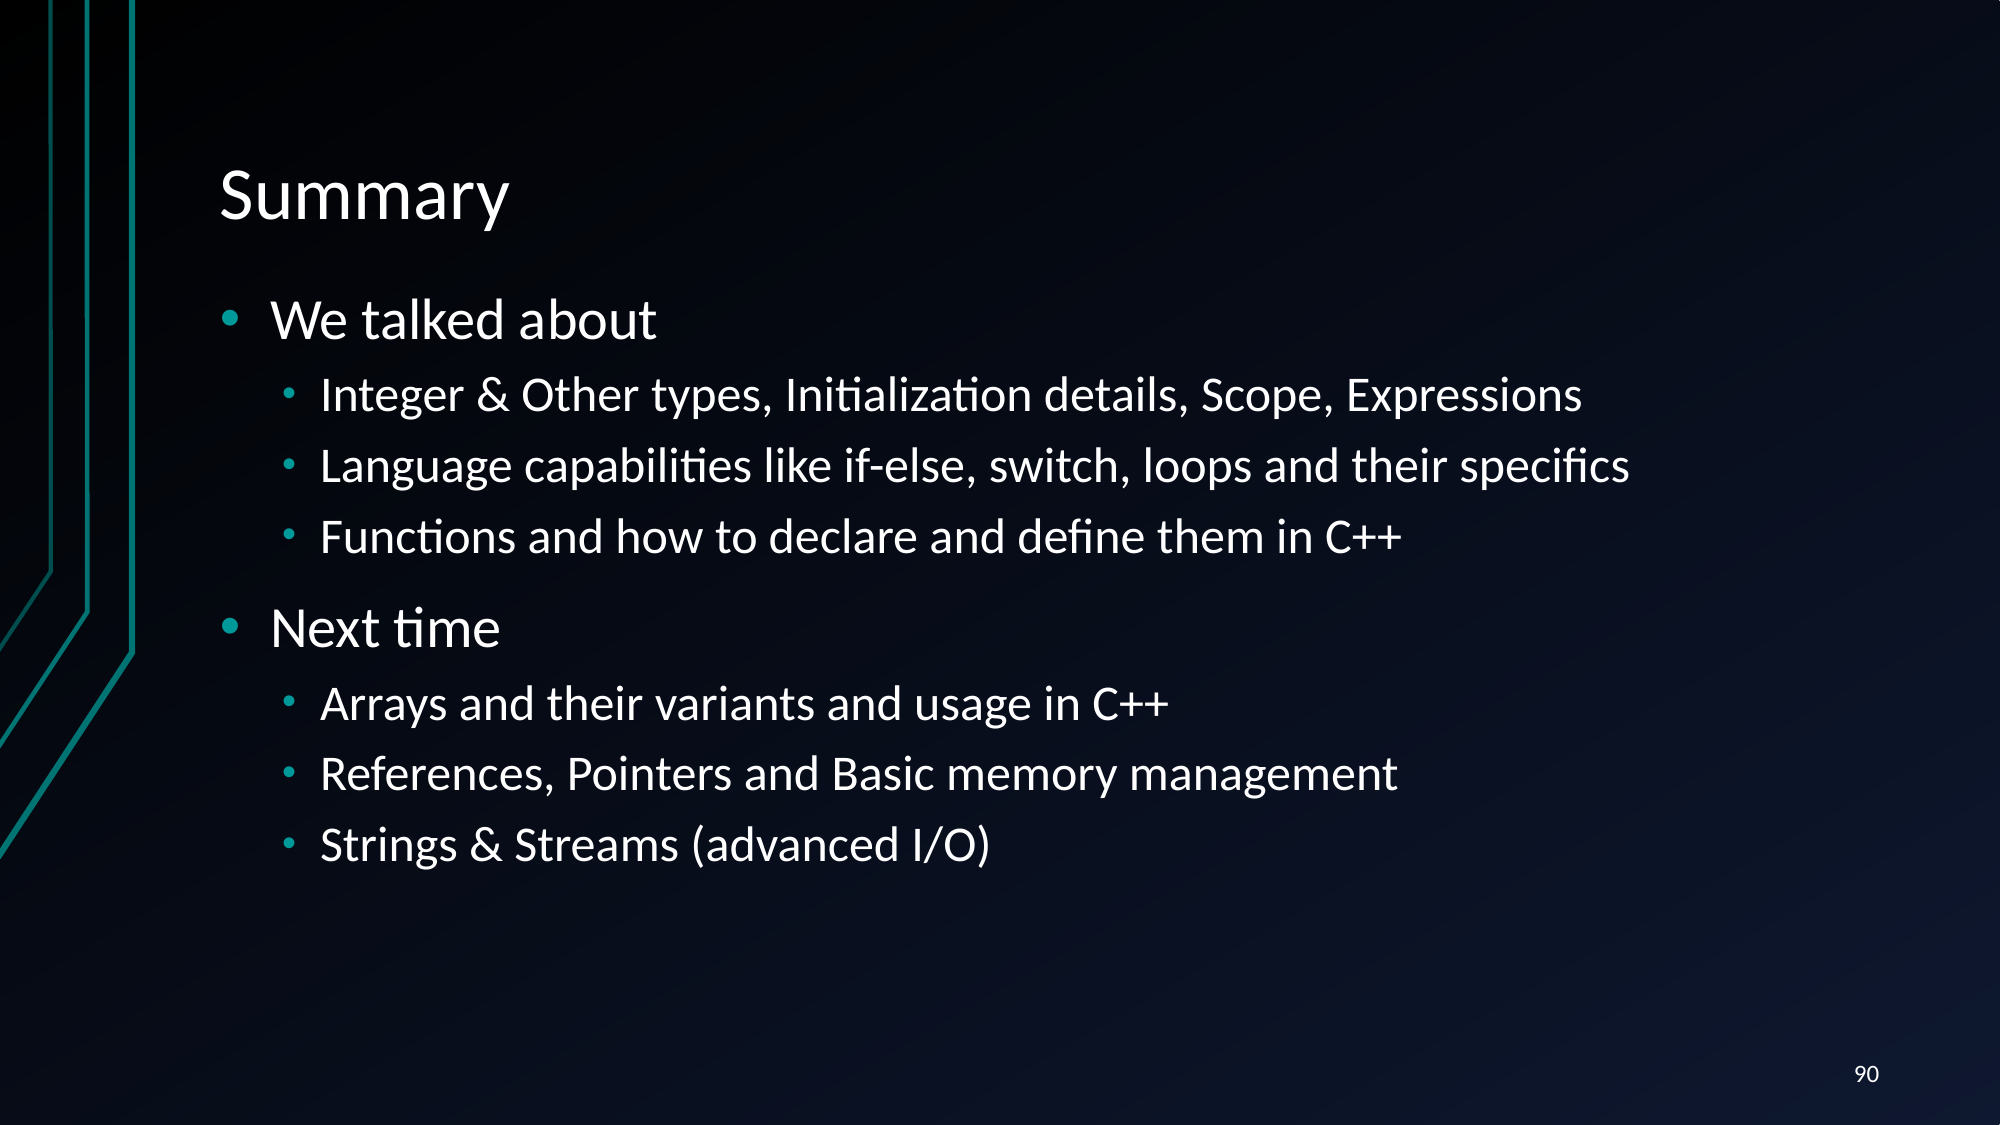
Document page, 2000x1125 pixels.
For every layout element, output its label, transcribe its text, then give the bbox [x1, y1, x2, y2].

title Summary [199, 45, 1900, 246]
slide_number 90 [1732, 1042, 1900, 1103]
list We talked about Integer & Other types, Initialization details, Scope, Expressions Language capabilities like if-else, switch, loops and their specifics Functions and how to declare and define them in C++ Next time Arrays and their variants and usage in C++ References, Pointers and Basic memory management Strings & Streams (advanced I/O) [199, 279, 1900, 1012]
